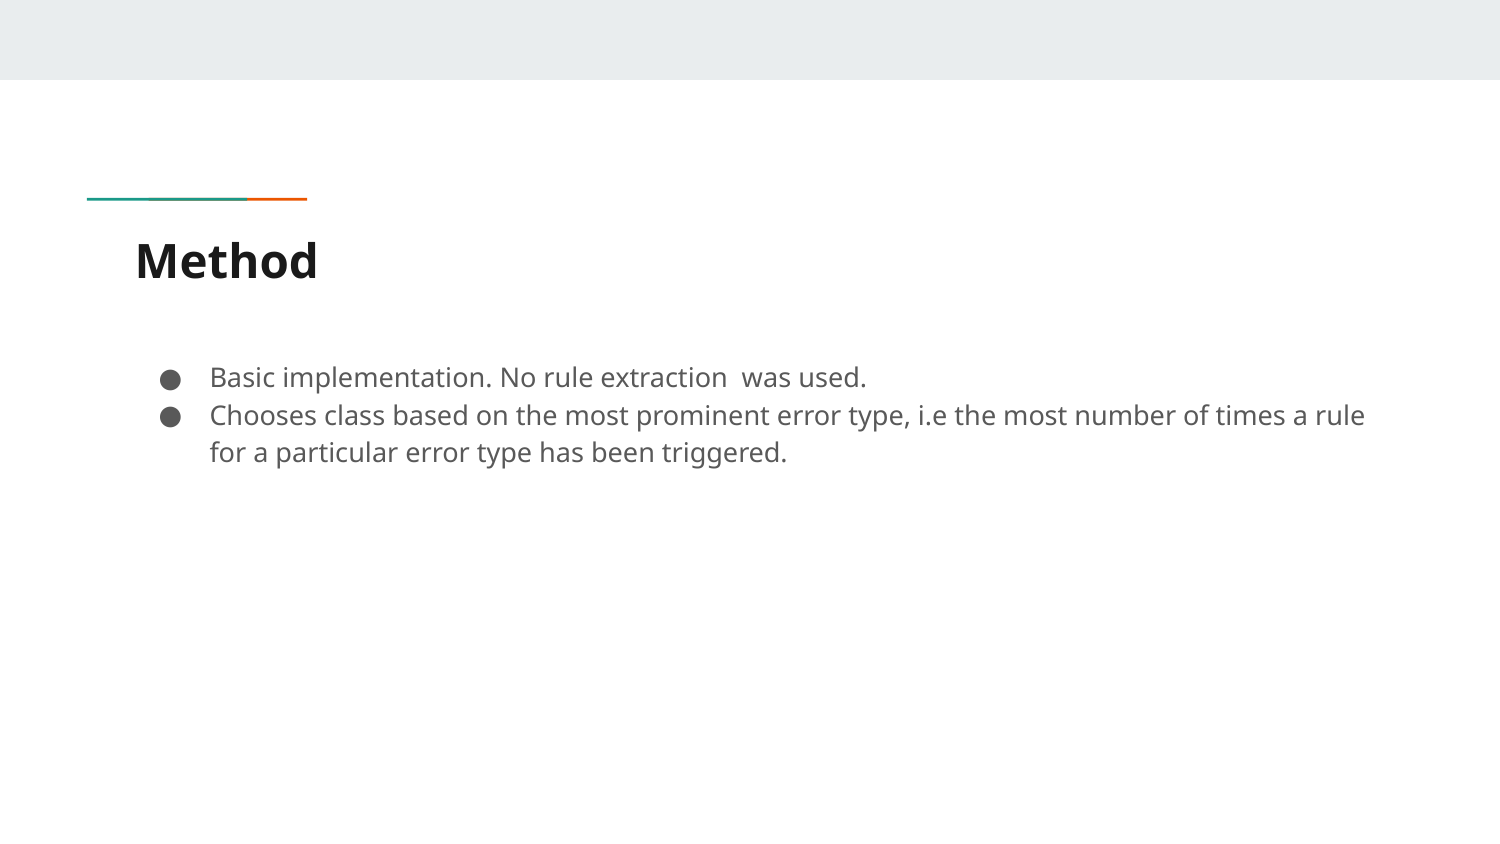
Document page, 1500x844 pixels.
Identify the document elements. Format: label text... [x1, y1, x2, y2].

title Method [119, 216, 1381, 305]
list Basic implementation. No rule extraction was used. Chooses class based on the most prominent error type, i.e the most number of times a rule for a particular error type has been triggered. [119, 341, 1381, 712]
